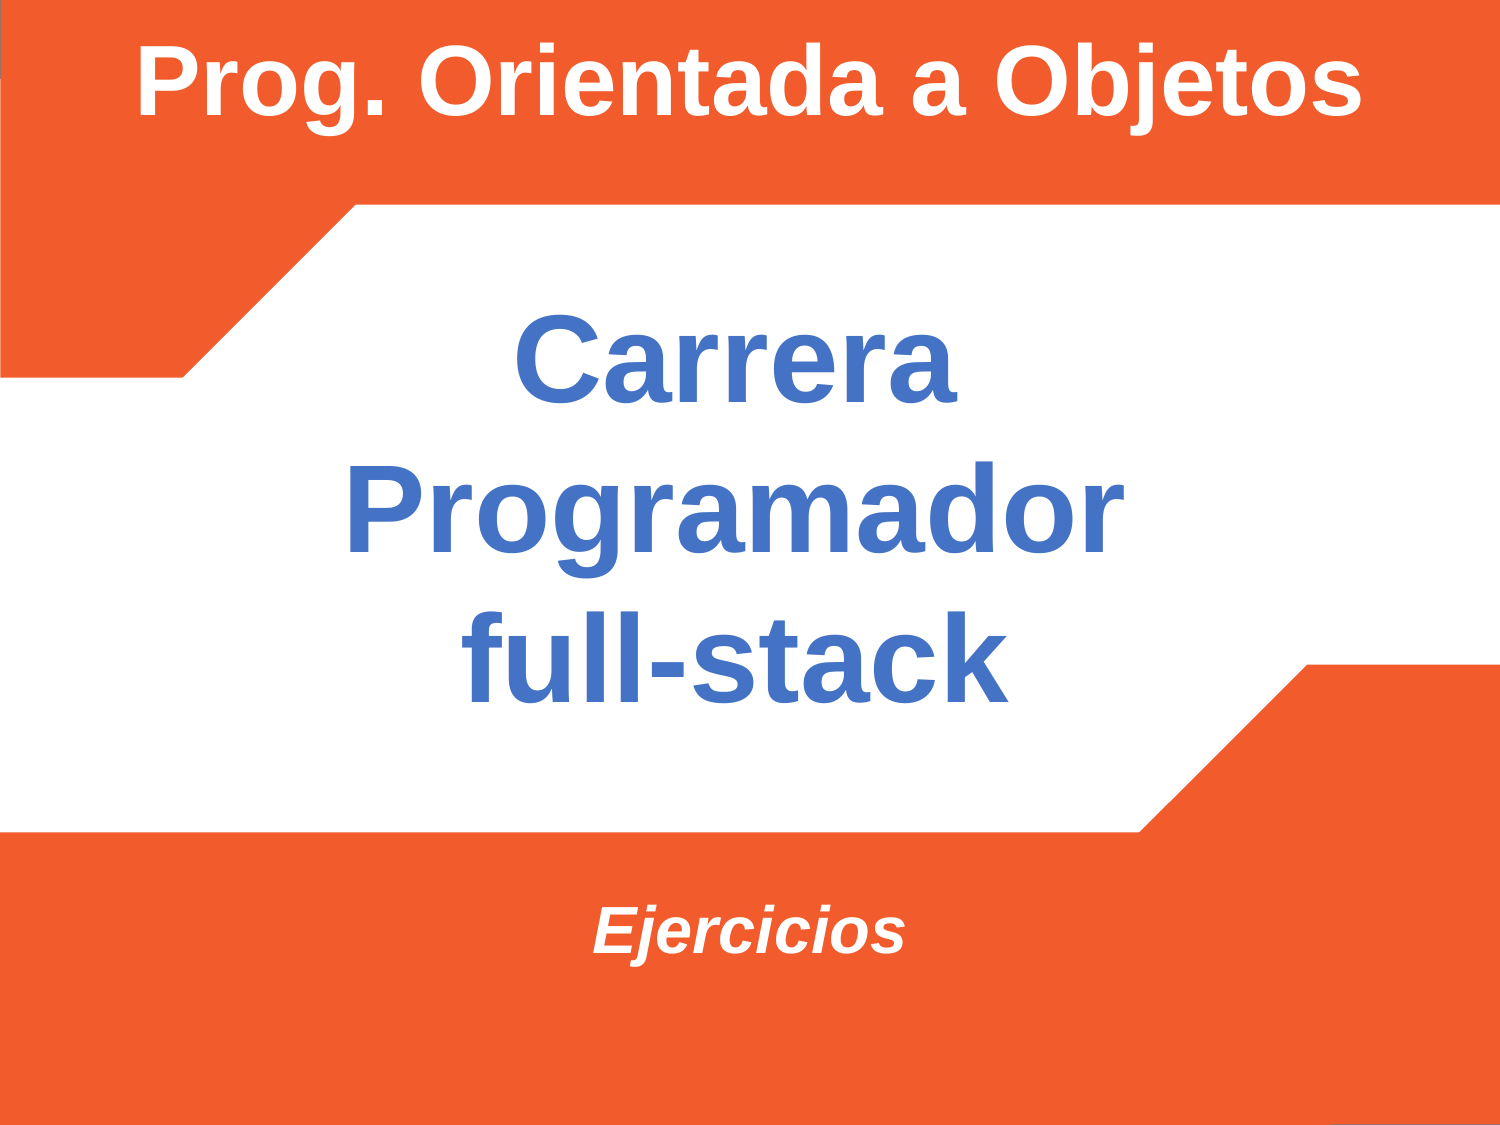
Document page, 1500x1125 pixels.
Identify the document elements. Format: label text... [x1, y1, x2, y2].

subtitle Ejercicios [0, 888, 1500, 979]
title Prog. Orientada a Objetos [15, 12, 1486, 145]
